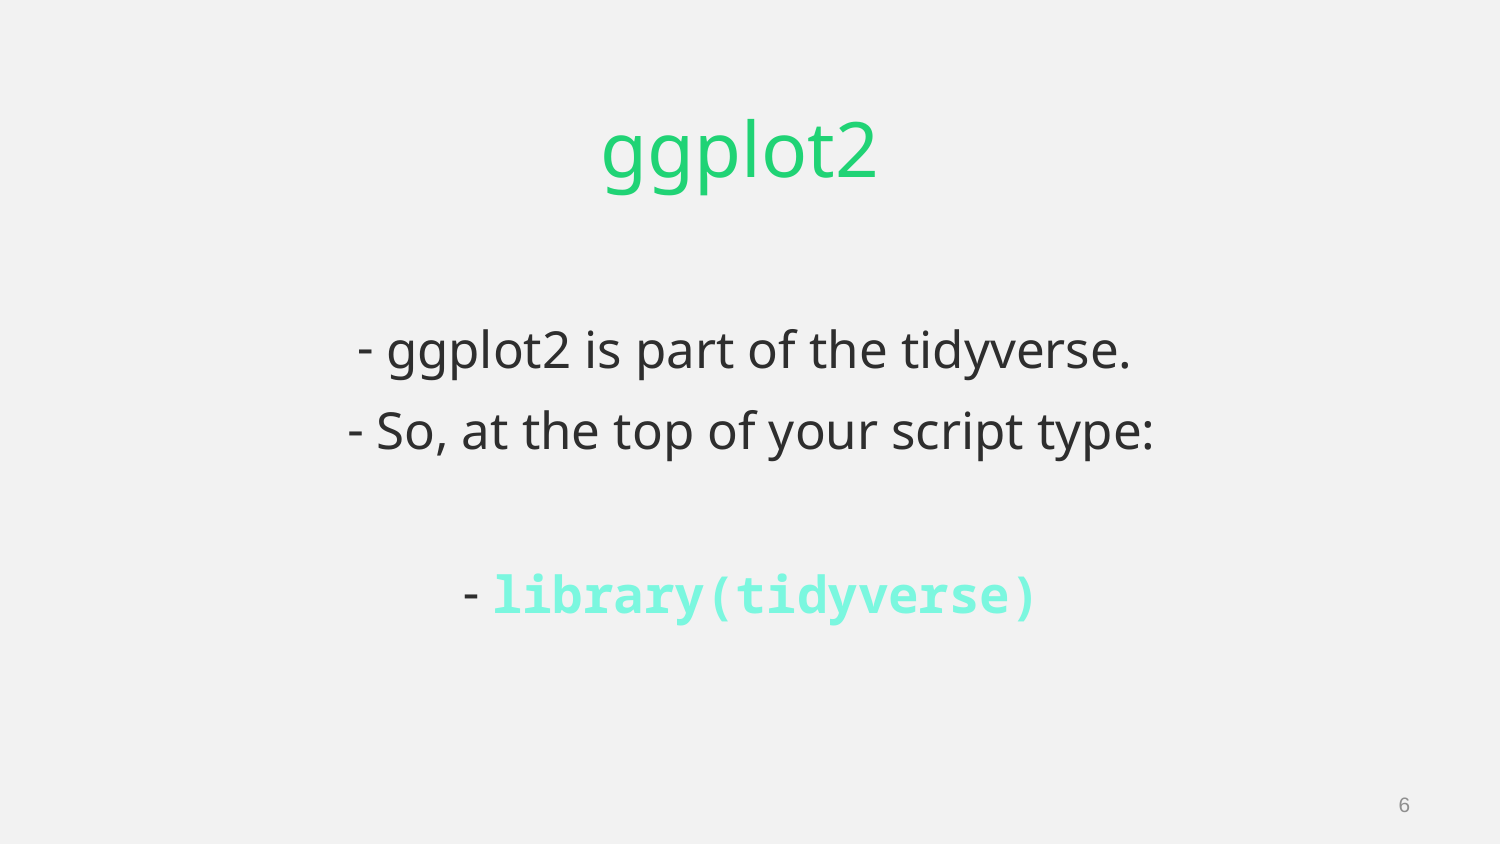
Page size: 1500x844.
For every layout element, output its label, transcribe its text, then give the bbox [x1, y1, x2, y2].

title ggplot2 [227, 124, 1273, 205]
list ggplot2 is part of the tidyverse. So, at the top of your script type: library(tidyverse) [181, 227, 1323, 784]
slide_number 6 [1274, 782, 1425, 827]
